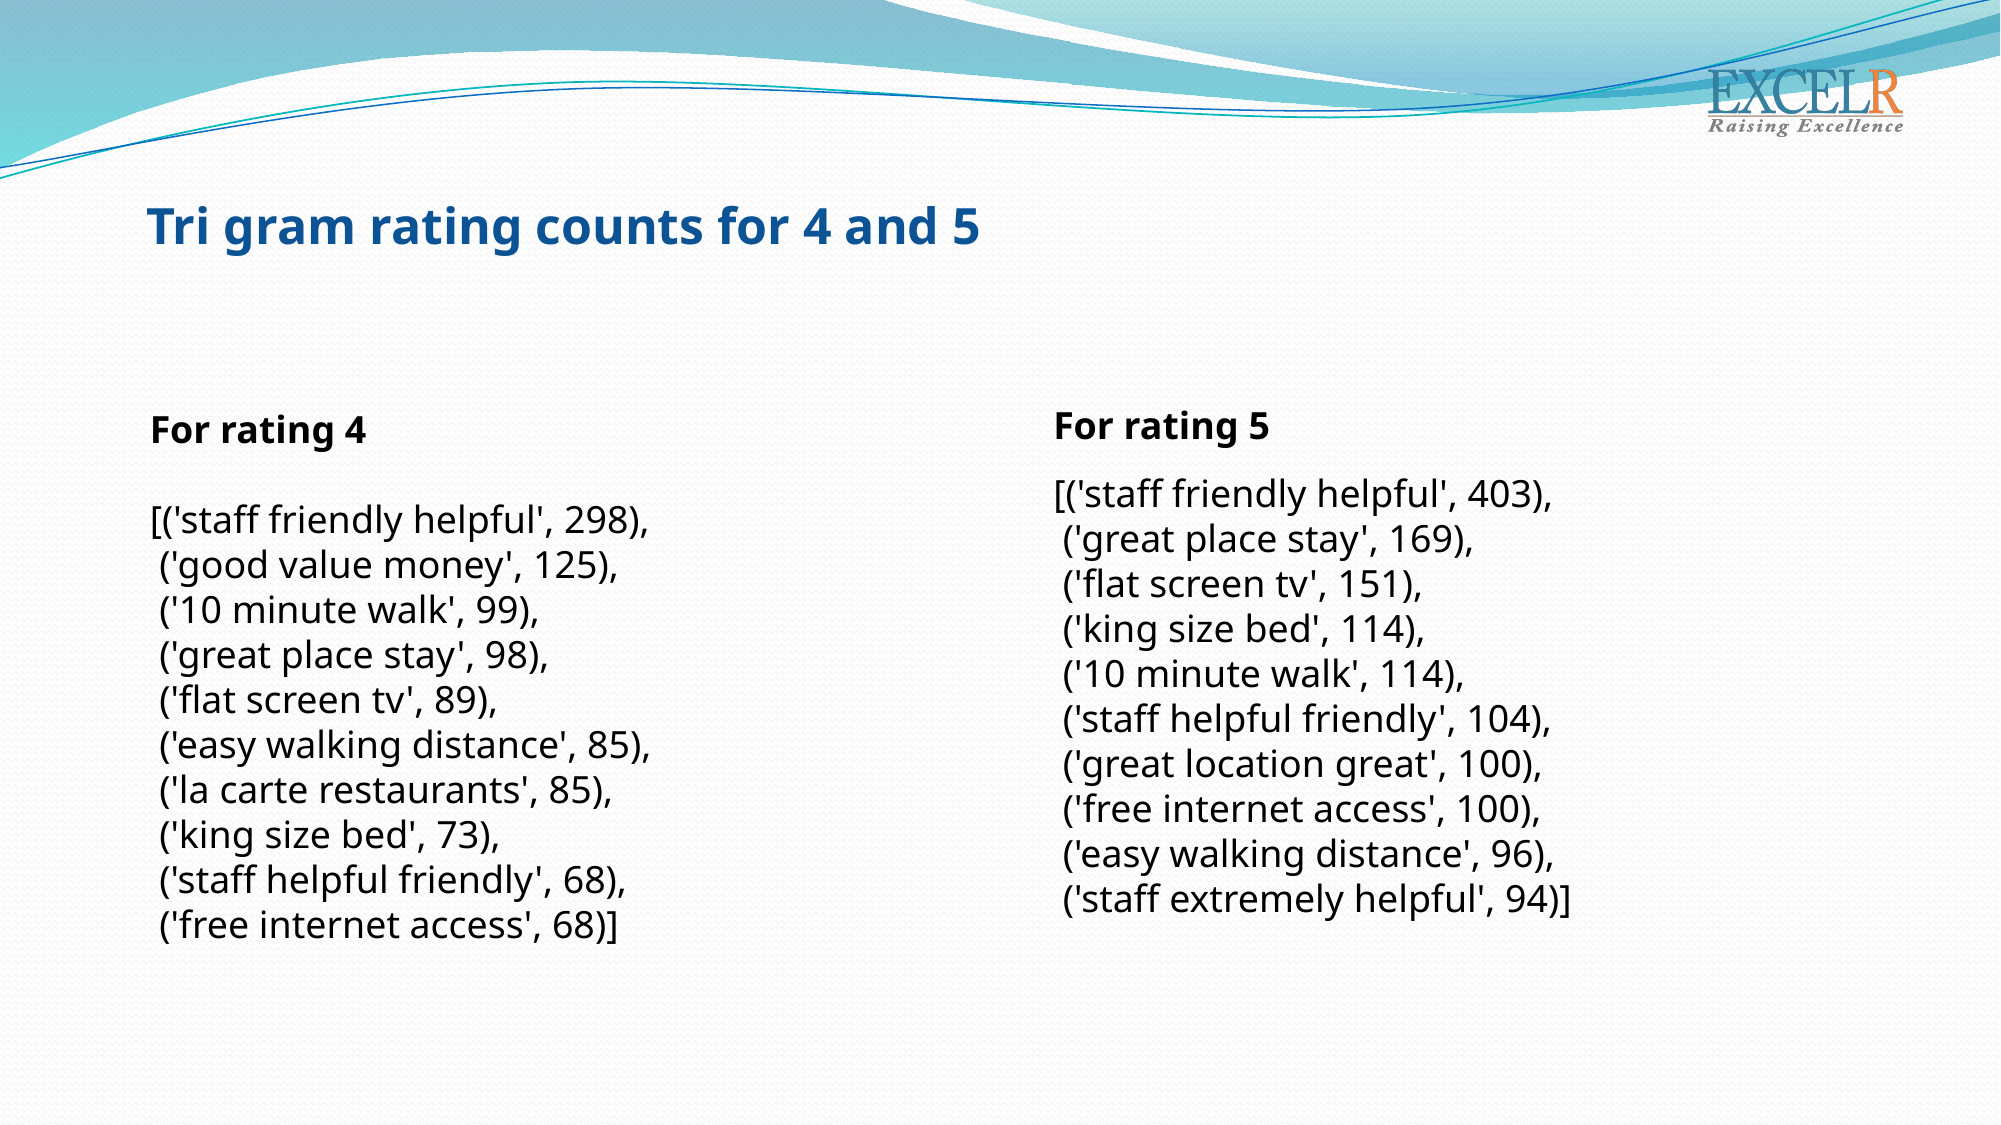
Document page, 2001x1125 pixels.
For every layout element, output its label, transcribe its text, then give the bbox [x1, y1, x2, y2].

text_box Tri gram rating counts for 4 and 5 [131, 186, 1277, 307]
text_box For rating 4 [('staff friendly helpful', 298), ('good value money', 125), ('10 minute walk', 99), ('great place stay', 98), ('flat screen tv', 89), ('easy walking distance', 85), ('la carte restaurants', 85), ('king size bed', 73), ('staff helpful friendly', 68), ('free internet access', 68)] [134, 375, 1930, 1016]
text_box For rating 5 [('staff friendly helpful', 403), ('great place stay', 169), ('flat screen tv', 151), ('king size bed', 114), ('10 minute walk', 114), ('staff helpful friendly', 104), ('great location great', 100), ('free internet access', 100), ('easy walking distance', 96), ('staff extremely helpful', 94)] [1038, 394, 1761, 927]
picture [1708, 68, 1904, 137]
